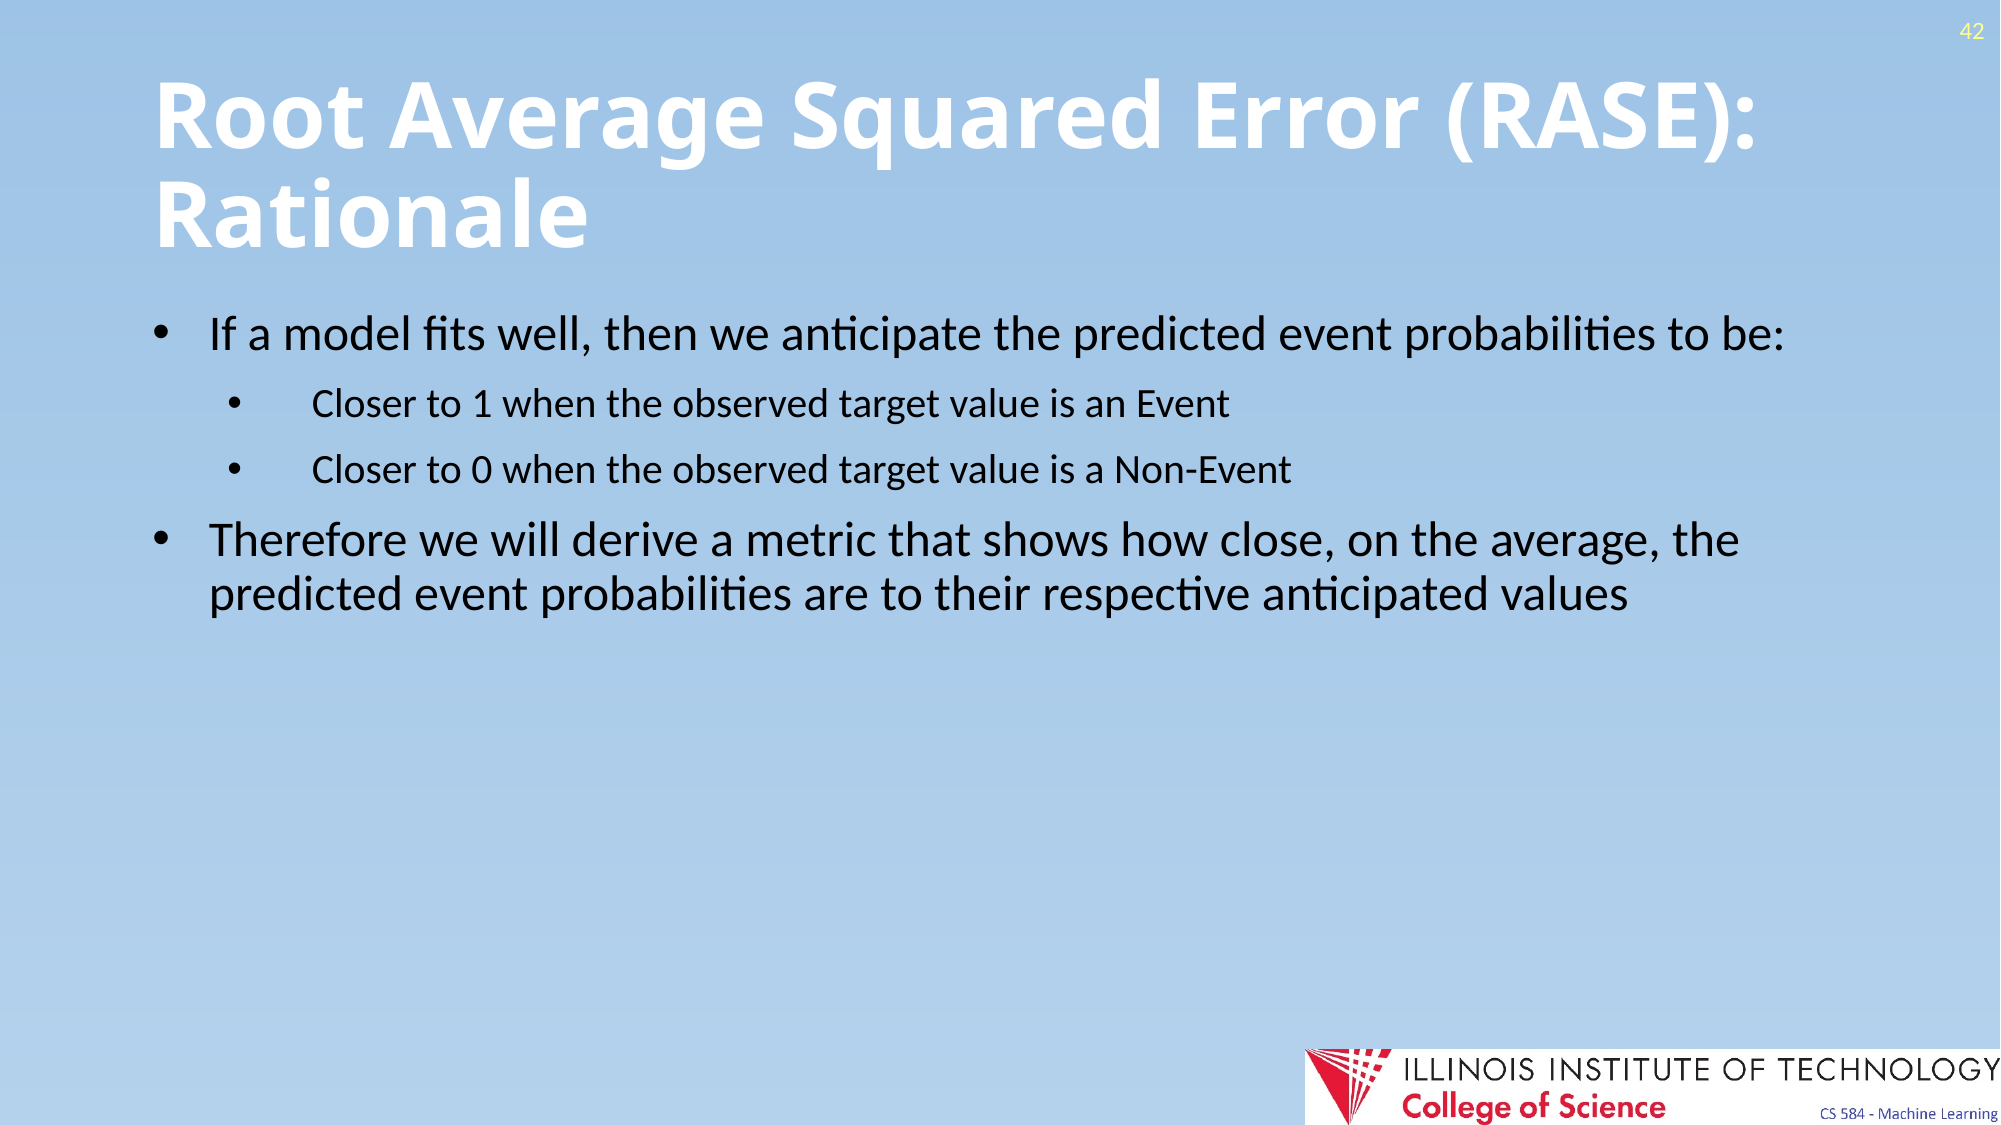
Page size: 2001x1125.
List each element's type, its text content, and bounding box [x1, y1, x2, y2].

title Root Average Squared Error (RASE): Rationale [137, 59, 1863, 278]
picture [1305, 1049, 2000, 1125]
slide_number 42 [1550, 0, 2000, 60]
list If a model fits well, then we anticipate the predicted event probabilities to be: Closer to 1 when the observed target value is an Event Closer to 0 when the observed target value is a Non-Event Therefore we will derive a metric that shows how close, on the average, the predicted event probabilities are to their respective anticipated values [137, 299, 1863, 1014]
